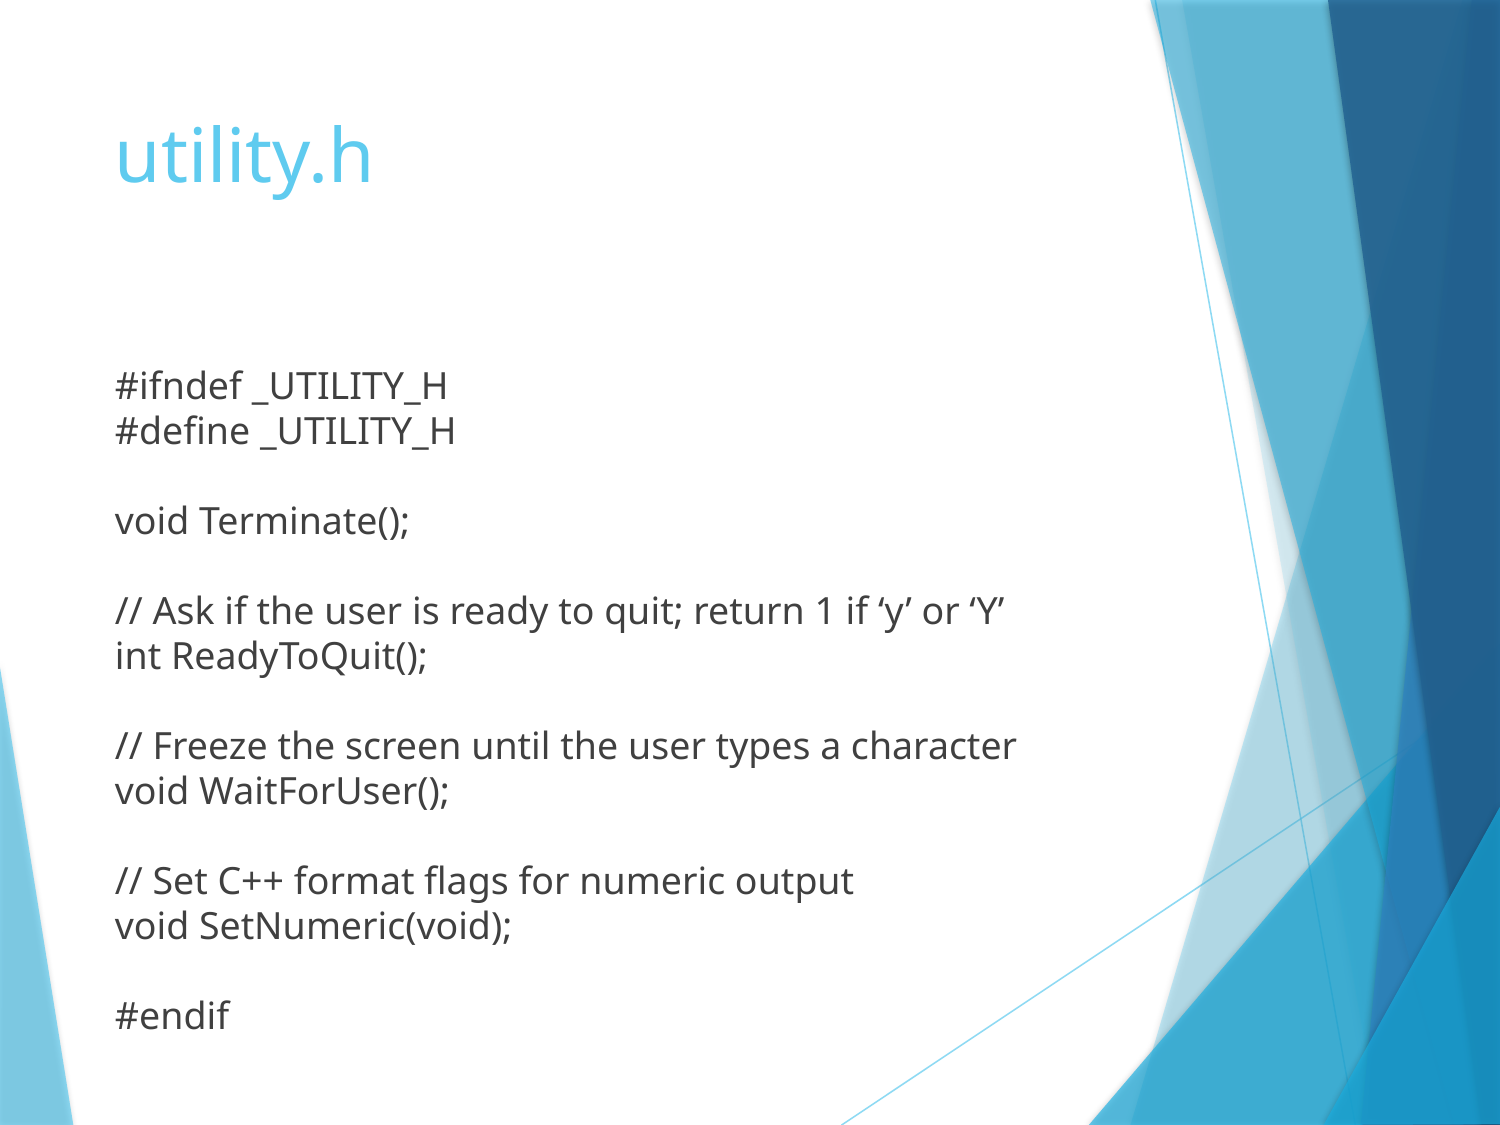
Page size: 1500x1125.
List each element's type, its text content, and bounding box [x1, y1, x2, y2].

title utility.h [99, 99, 1142, 317]
list #ifndef _UTILITY_H #define _UTILITY_H void Terminate(); // Ask if the user is ready to quit; return 1 if ‘y’ or ‘Y’ int ReadyToQuit(); // Freeze the screen until the user types a character void WaitForUser(); // Set C++ format flags for numeric output void SetNumeric(void); #endif [99, 354, 1142, 992]
